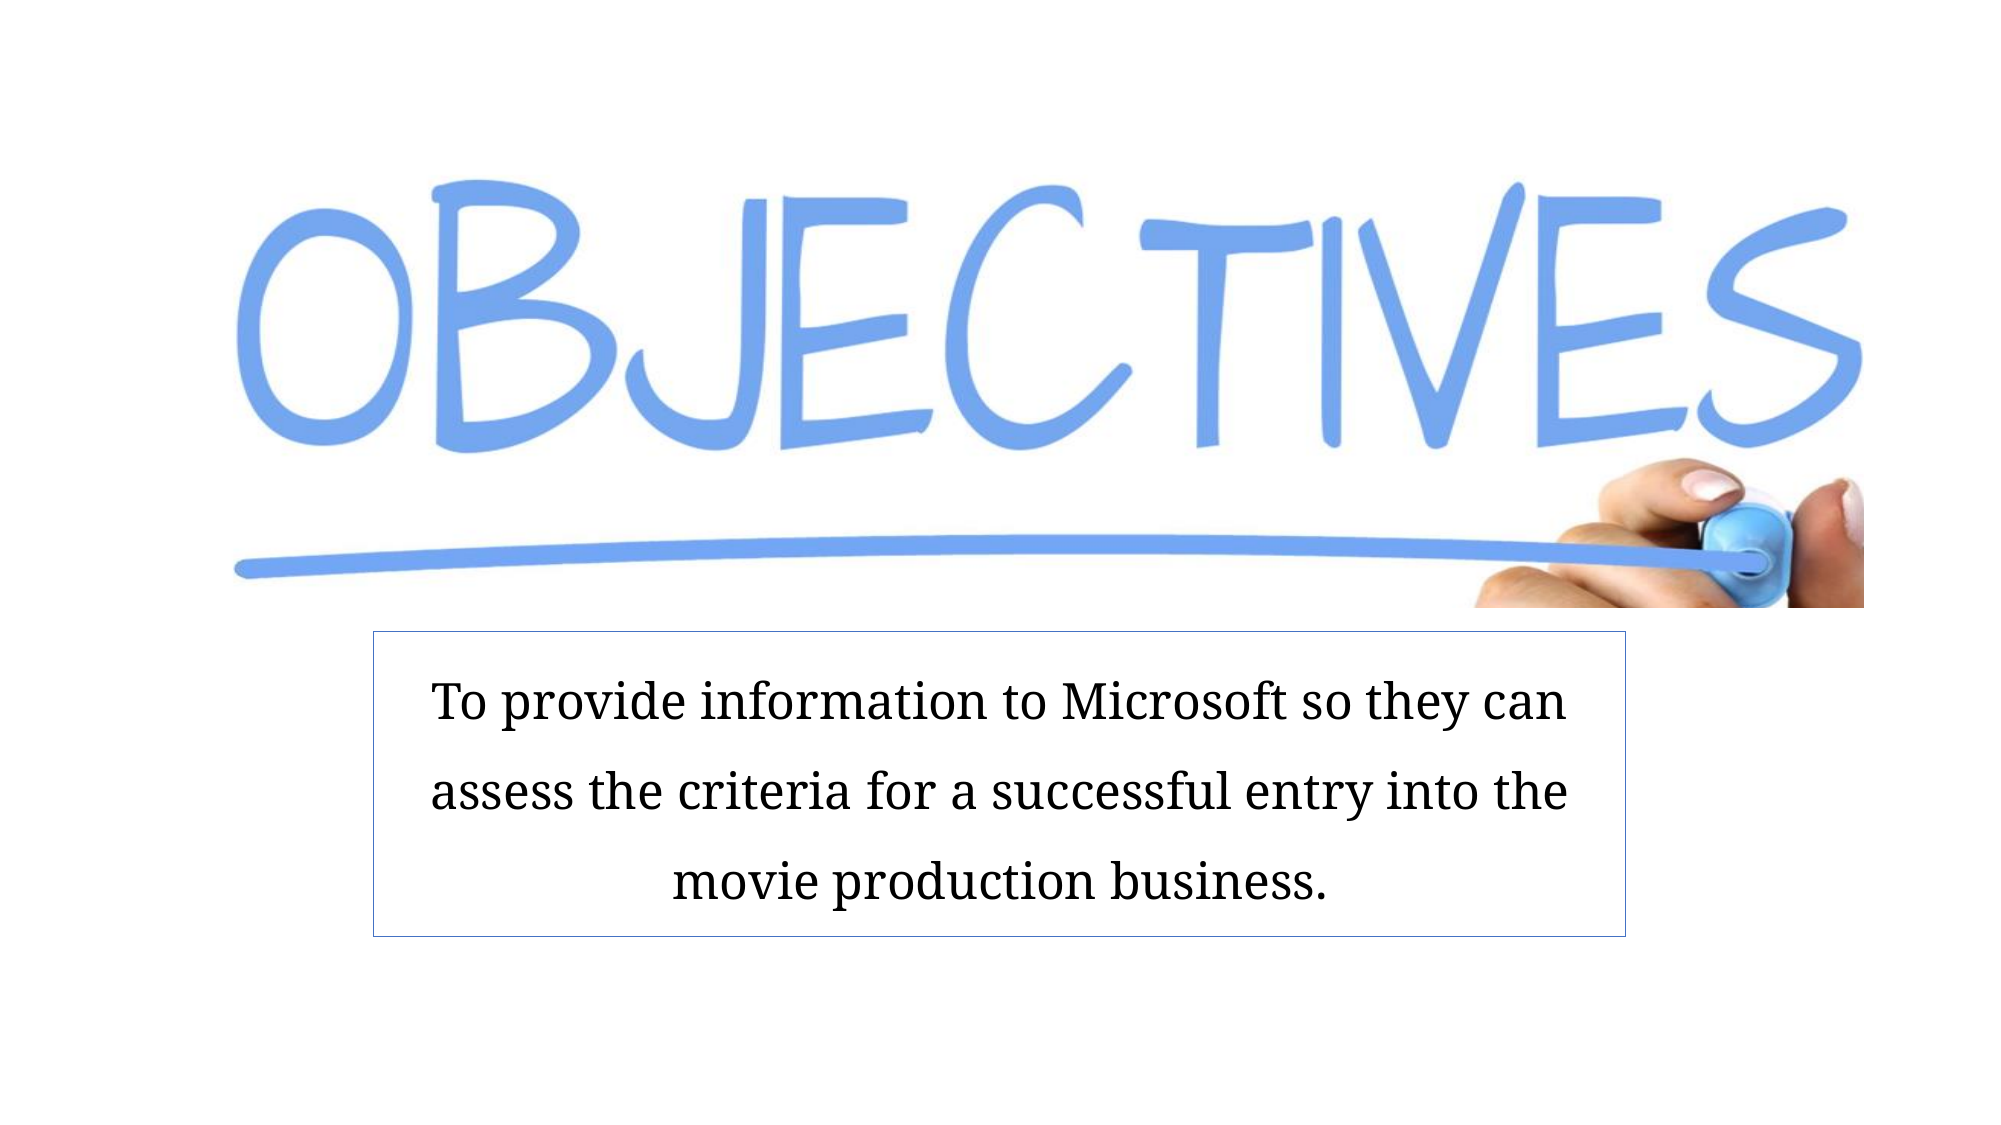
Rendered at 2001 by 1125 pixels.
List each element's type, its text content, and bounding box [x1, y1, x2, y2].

list To provide information to Microsoft so they can assess the criteria for a successful entry into the movie production business. [373, 631, 1626, 937]
picture [135, 82, 1864, 608]
